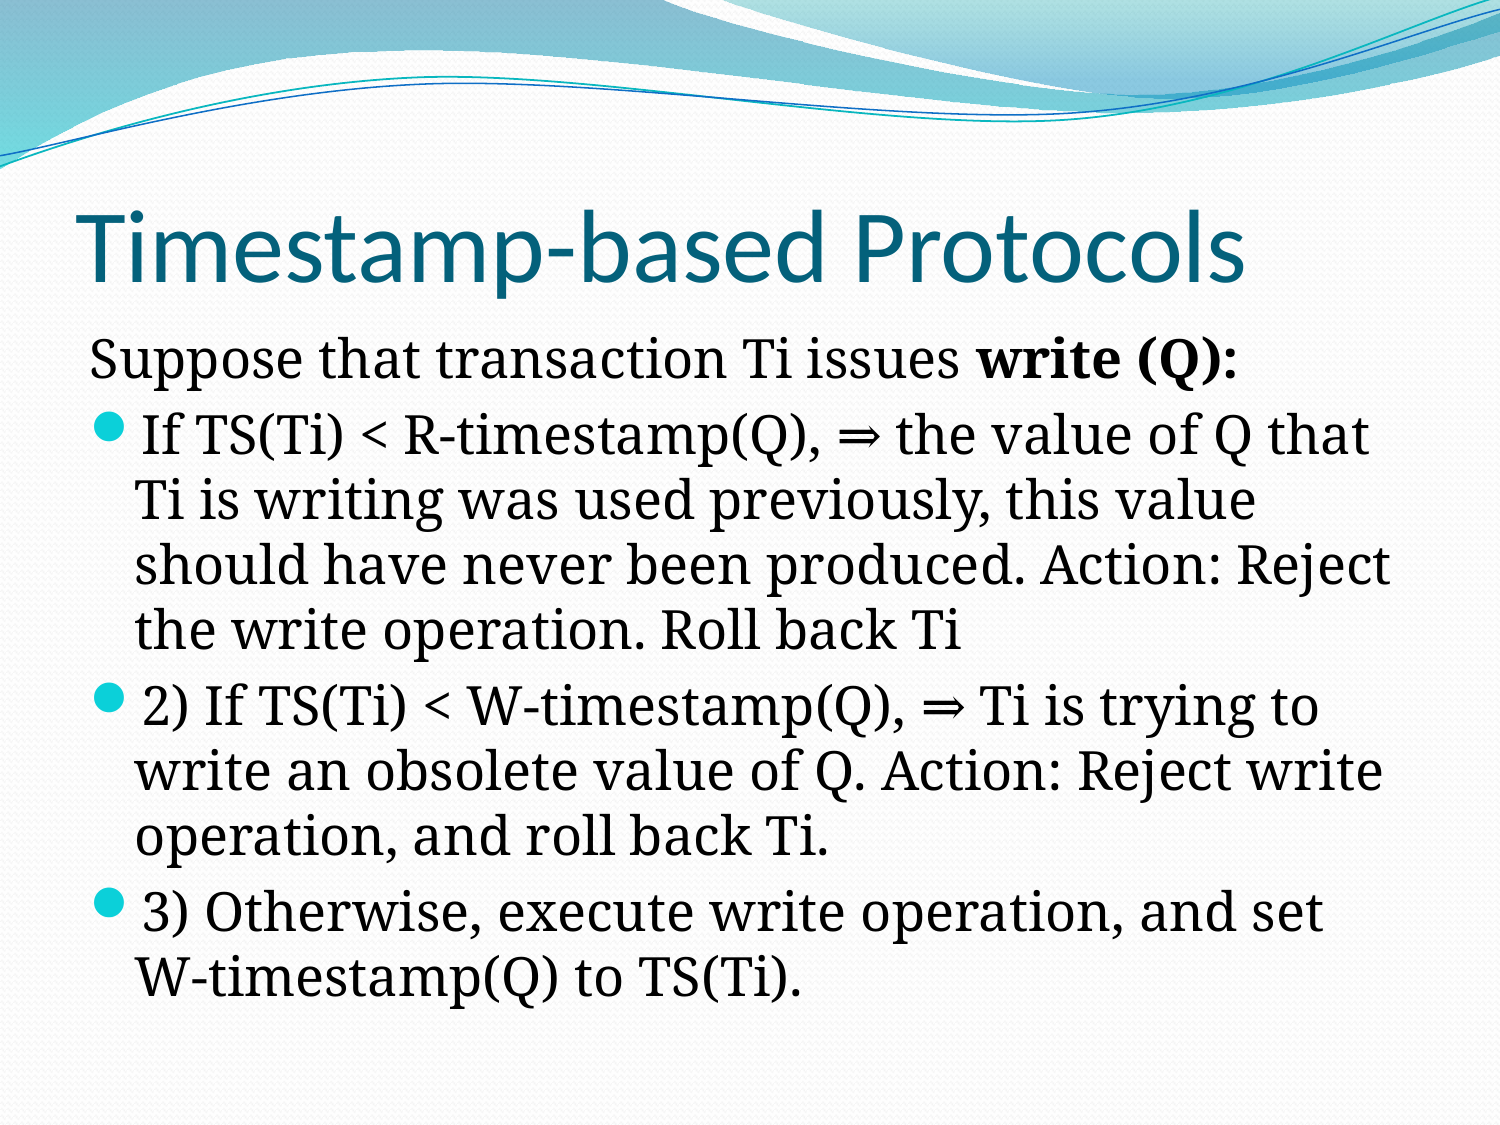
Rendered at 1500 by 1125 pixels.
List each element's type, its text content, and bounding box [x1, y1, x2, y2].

title Timestamp-based Protocols [75, 115, 1425, 303]
list Suppose that transaction Ti issues write (Q): If TS(Ti) < R-timestamp(Q), ⇒ the value of Q that Ti is writing was used previously, this value should have never been produced. Action: Reject the write operation. Roll back Ti 2) If TS(Ti) < W-timestamp(Q), ⇒ Ti is trying to write an obsolete value of Q. Action: Reject write operation, and roll back Ti. 3) Otherwise, execute write operation, and set W-timestamp(Q) to TS(Ti). [75, 317, 1425, 1038]
